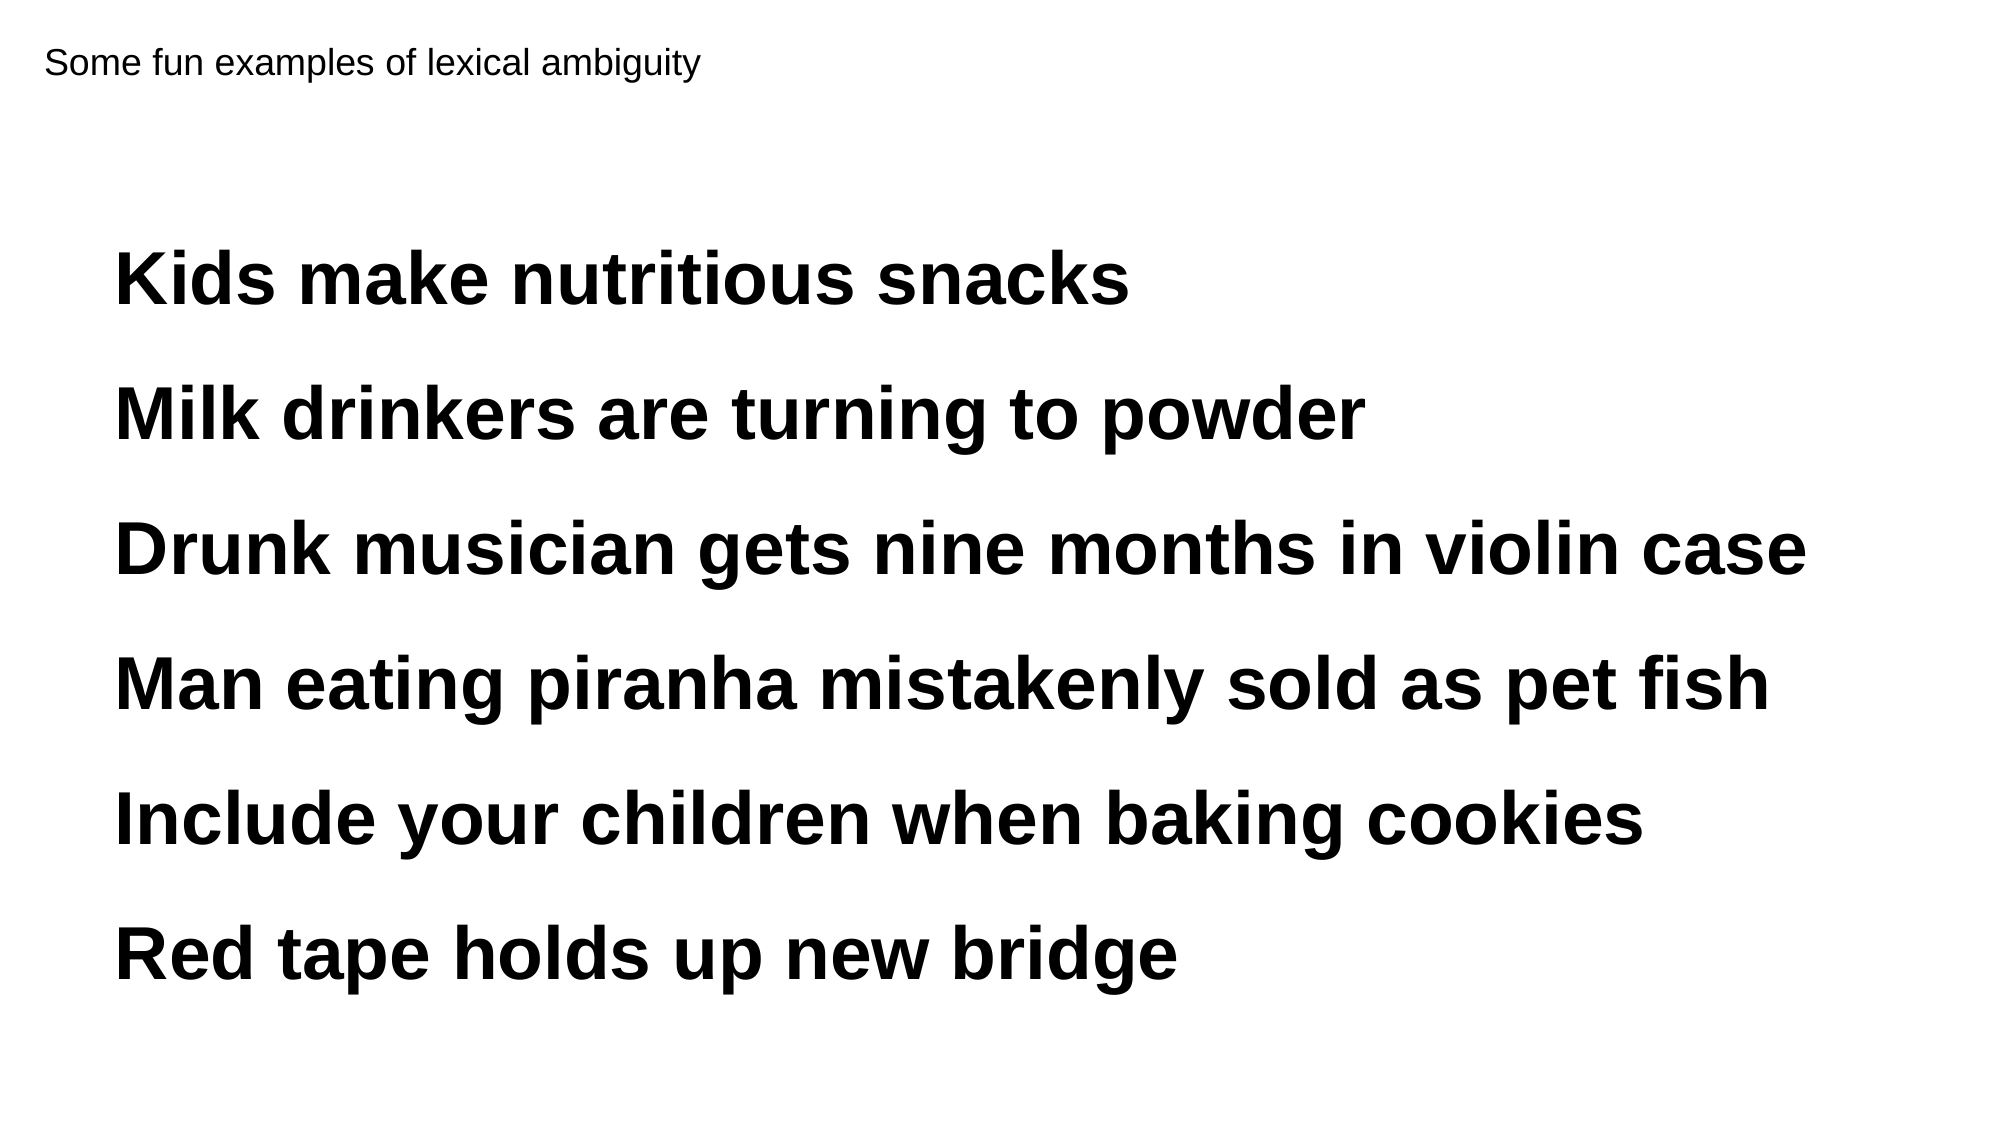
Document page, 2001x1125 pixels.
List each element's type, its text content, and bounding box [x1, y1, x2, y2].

text_box Some fun examples of lexical ambiguity [29, 22, 1232, 164]
text_box Kids make nutritious snacks Milk drinkers are turning to powder Drunk musician gets nine months in violin case Man eating piranha mistakenly sold as pet fish Include your children when baking cookies Red tape holds up new bridge [99, 169, 1938, 1025]
